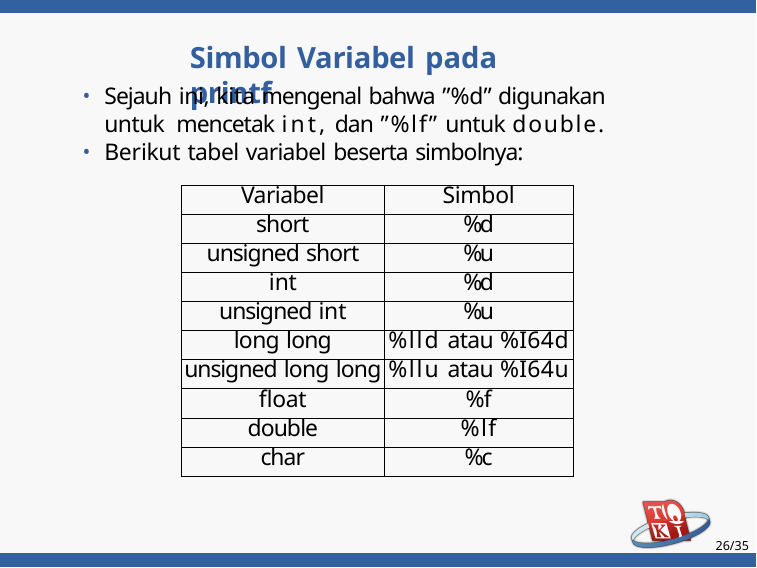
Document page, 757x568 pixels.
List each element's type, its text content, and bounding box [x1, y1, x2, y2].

table_cell double [182, 419, 384, 447]
table_cell short [182, 215, 384, 243]
table_cell int [182, 273, 384, 301]
title Simbol Variabel pada printf [188, 36, 568, 80]
table_cell %lf [385, 419, 573, 447]
table_cell char [182, 448, 384, 476]
table_cell %f [385, 389, 573, 418]
table_cell unsigned short [182, 244, 384, 272]
table_cell %llu atau %I64u [385, 360, 573, 388]
table_header Simbol [385, 186, 573, 214]
table_cell %d [385, 215, 573, 243]
table_cell unsigned int [182, 302, 384, 330]
picture [0, 0, 756, 13]
table_cell float [182, 389, 384, 418]
table_cell long long [182, 331, 384, 359]
table_cell %d [385, 273, 573, 301]
table_cell %u [385, 302, 573, 330]
table_cell %lld atau %I64d [385, 331, 573, 359]
text_box Sejauh ini, kita mengenal bahwa ”%d” digunakan untuk mencetak int, dan ”%lf” untuk double. Berikut tabel variabel beserta simbolnya: [80, 80, 635, 166]
table_cell unsigned long long [182, 360, 384, 388]
table_header Variabel [182, 186, 384, 214]
table_cell %u [385, 244, 573, 272]
table_cell %c [385, 448, 573, 476]
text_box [0, 495, 757, 568]
